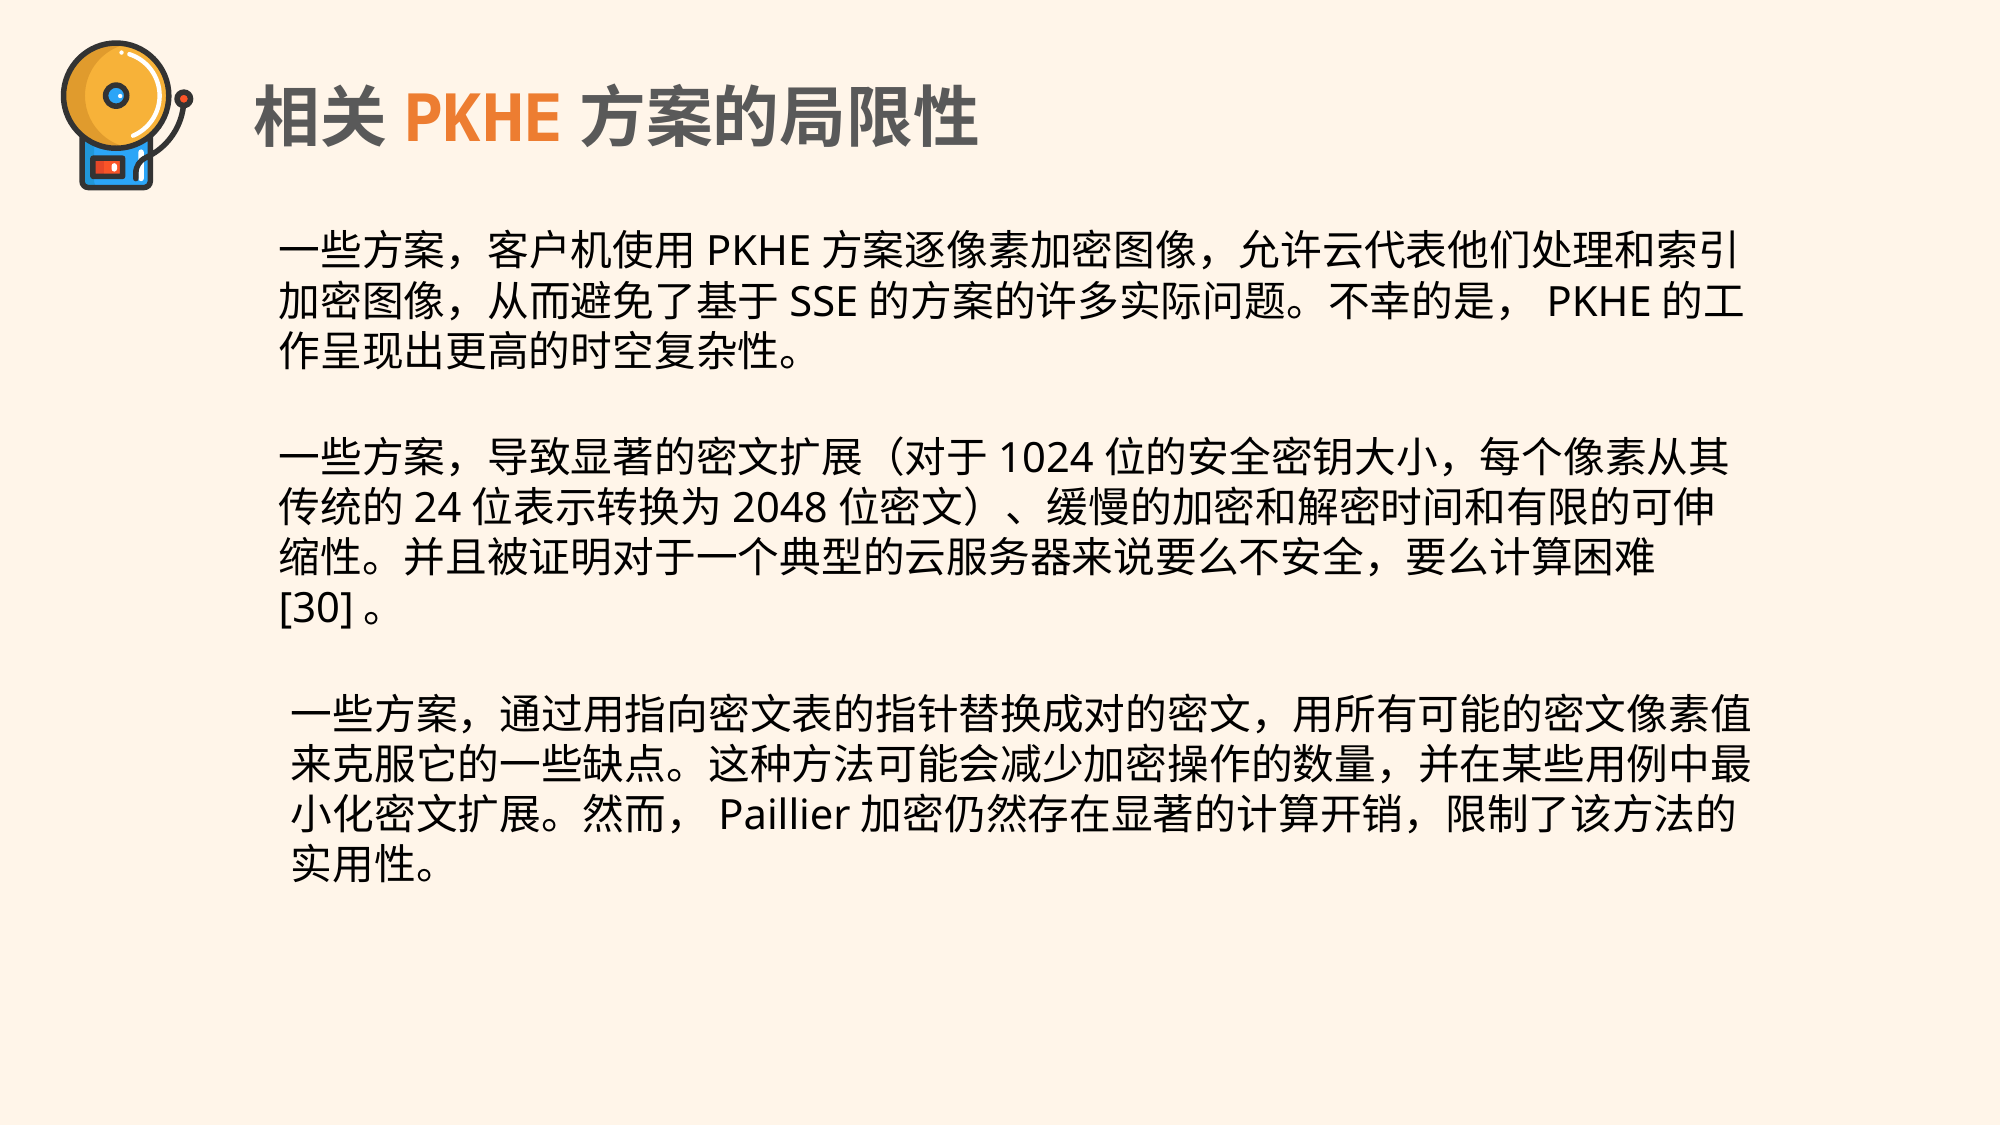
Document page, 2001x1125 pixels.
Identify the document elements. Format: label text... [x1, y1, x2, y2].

text_box 相关PKHE方案的局限性 [239, 67, 995, 163]
text_box 一些方案，通过用指向密文表的指针替换成对的密文，用所有可能的密文像素值来克服它的一些缺点。这种方法可能会减少加密操作的数量，并在某些用例中最小化密文扩展。然而，Paillier加密仍然存在显著的计算开销，限制了该方法的实用性。 [276, 680, 1791, 895]
text_box 一些方案，客户机使用PKHE方案逐像素加密图像，允许云代表他们处理和索引加密图像，从而避免了基于SSE的方案的许多实际问题。不幸的是，PKHE的工作呈现出更高的时空复杂性。 [263, 216, 1765, 382]
text_box 一些方案，导致显著的密文扩展（对于1024位的安全密钥大小，每个像素从其传统的24位表示转换为2048位密文）、缓慢的加密和解密时间和有限的可伸缩性。并且被证明对于一个典型的云服务器来说要么不安全，要么计算困难[30]。 [263, 423, 1765, 639]
picture [60, 40, 194, 191]
